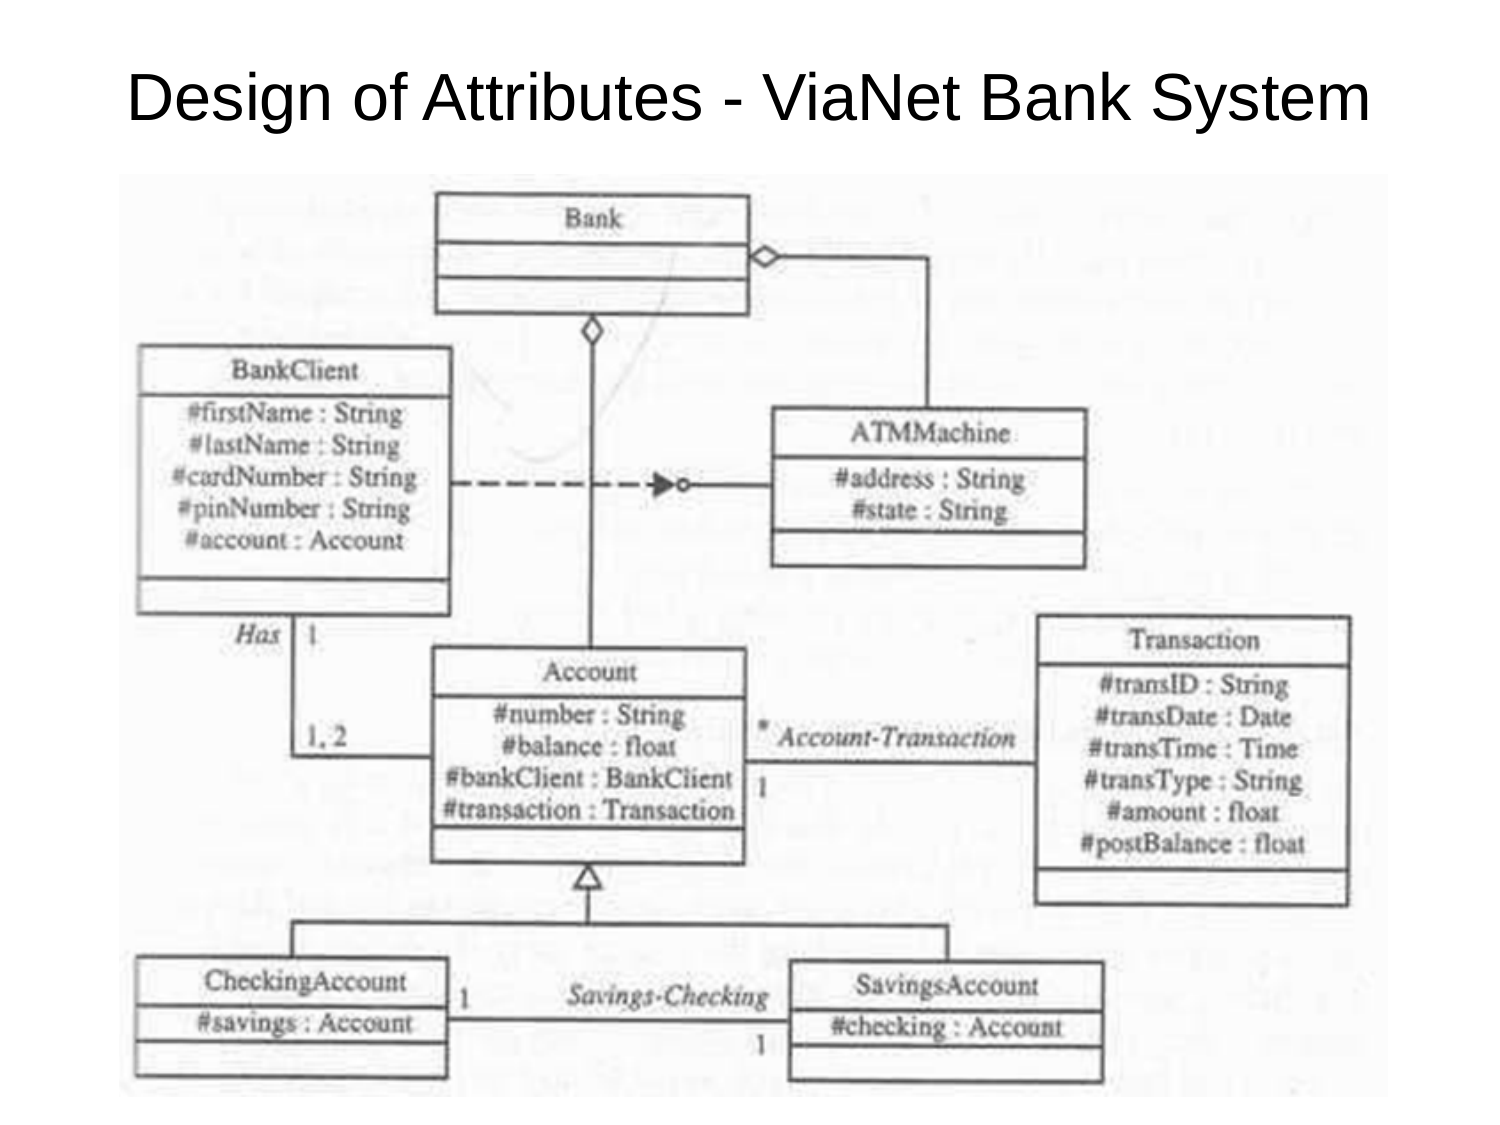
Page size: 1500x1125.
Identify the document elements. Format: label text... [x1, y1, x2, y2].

picture [119, 174, 1388, 1098]
title Design of Attributes - ViaNet Bank System [75, 24, 1425, 163]
